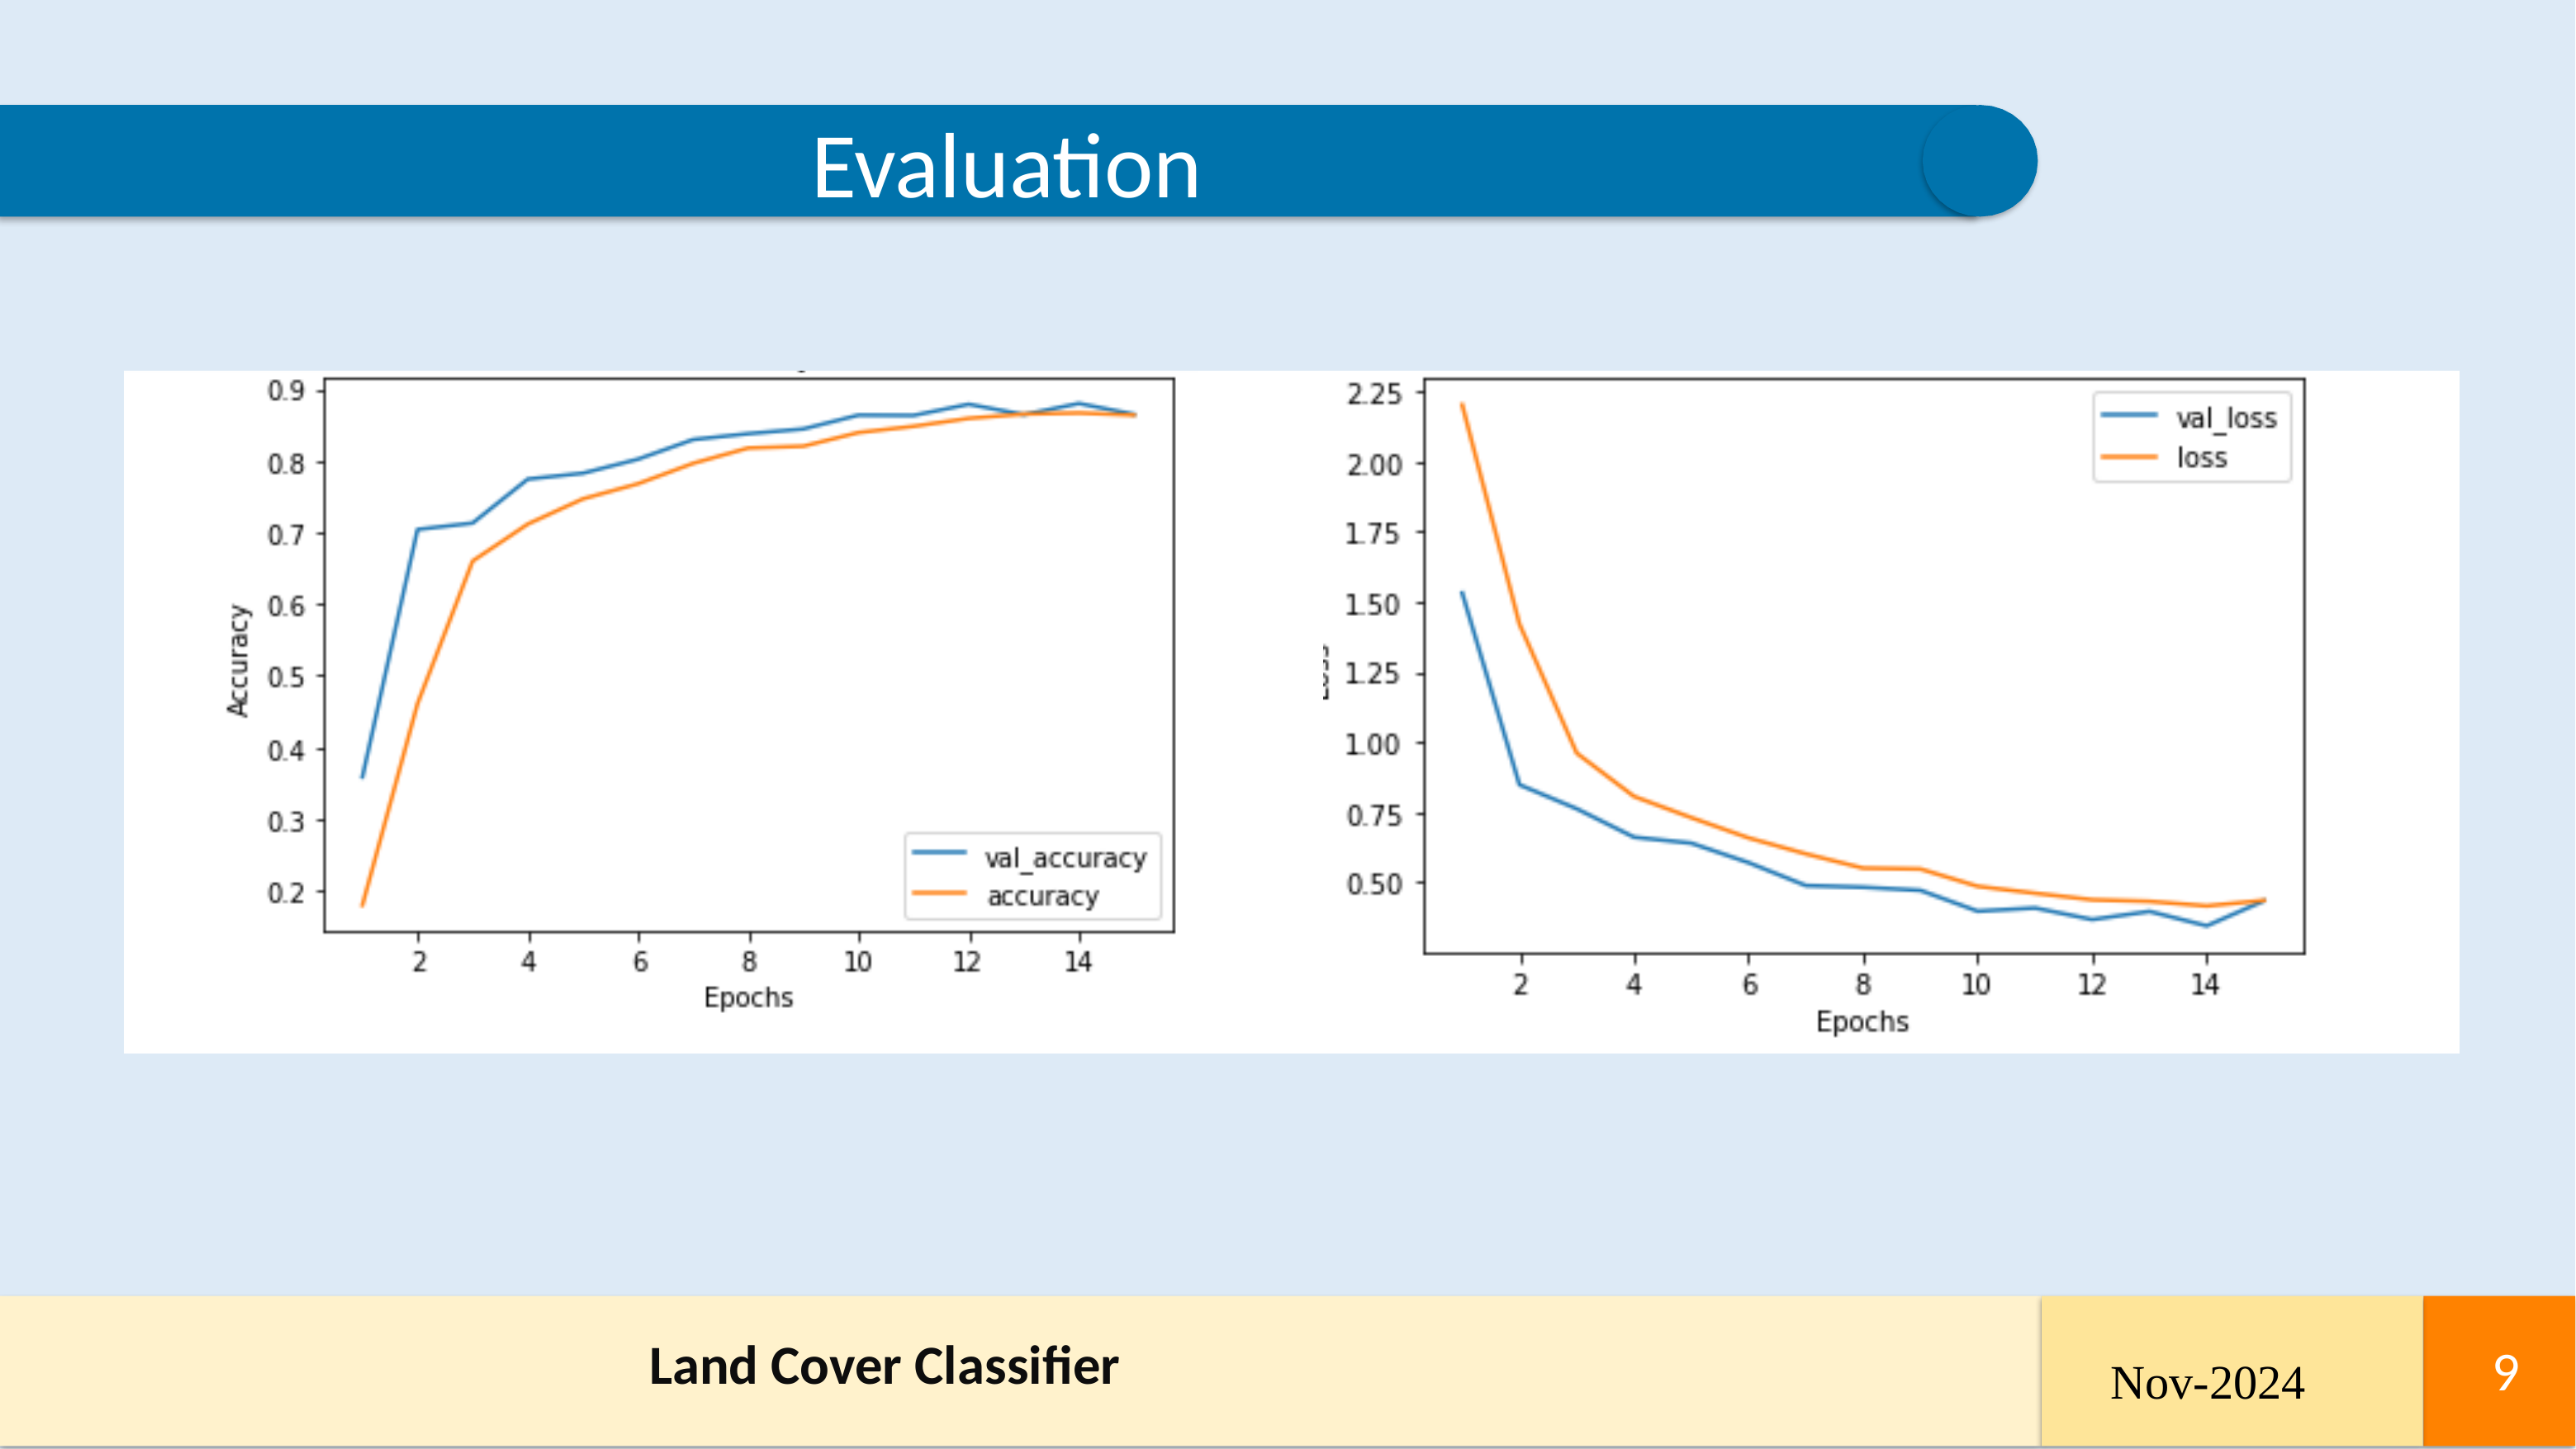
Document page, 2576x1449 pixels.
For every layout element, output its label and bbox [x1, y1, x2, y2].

picture [123, 371, 2460, 1054]
text_box [0, 1295, 2576, 1447]
text_box [0, 104, 2038, 217]
